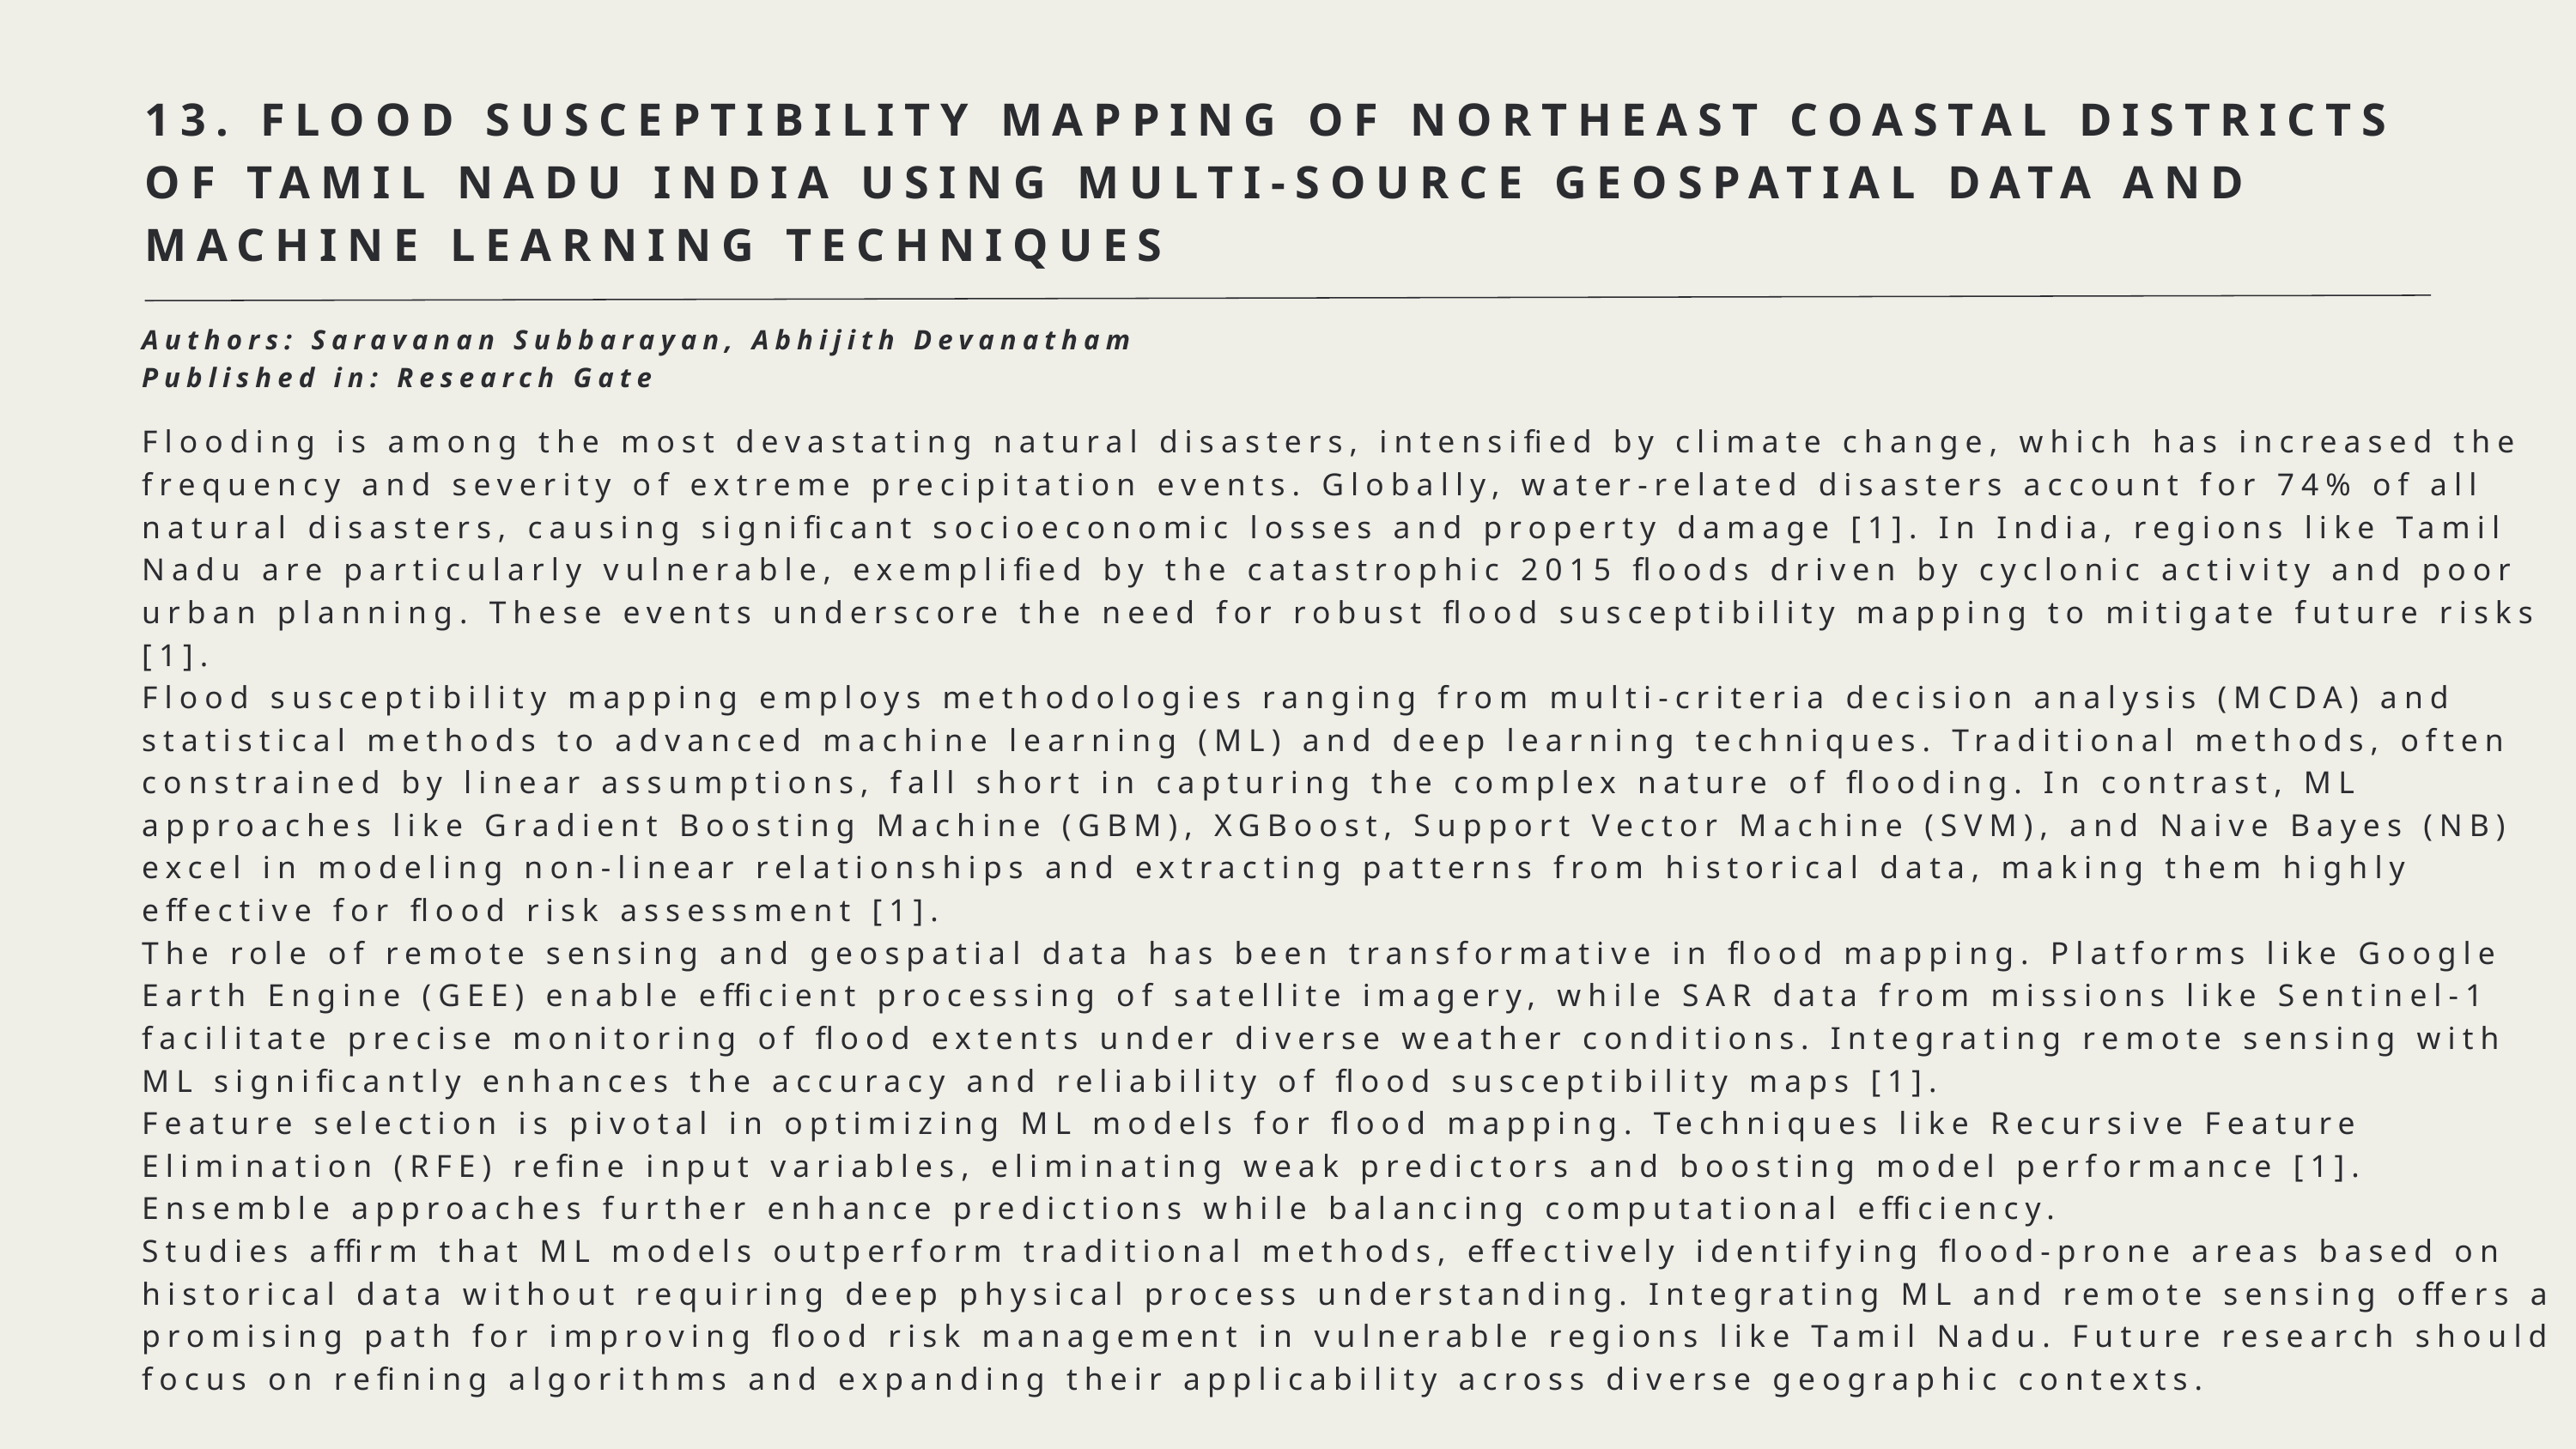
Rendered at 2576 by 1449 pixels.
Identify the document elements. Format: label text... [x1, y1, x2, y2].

text_box Flooding is among the most devastating natural disasters, intensified by climate change, which has increased the frequency and severity of extreme precipitation events. Globally, water-related disasters account for 74% of all natural disasters, causing significant socioeconomic losses and property damage [1]. In India, regions like Tamil Nadu are particularly vulnerable, exemplified by the catastrophic 2015 floods driven by cyclonic activity and poor urban planning. These events underscore the need for robust flood susceptibility mapping to mitigate future risks [1]. Flood susceptibility mapping employs methodologies ranging from multi-criteria decision analysis (MCDA) and statistical methods to advanced machine learning (ML) and deep learning techniques. Traditional methods, often constrained by linear assumptions, fall short in capturing the complex nature of flooding. In contrast, ML approaches like Gradient Boosting Machine (GBM), XGBoost, Support Vector Machine (SVM), and Naive Bayes (NB) excel in modeling non-linear relationships and extracting patterns from historical data, making them highly effective for flood risk assessment [1]. The role of remote sensing and geospatial data has been transformative in flood mapping. Platforms like Google Earth Engine (GEE) enable efficient processing of satellite imagery, while SAR data from missions like Sentinel-1 facilitate precise monitoring of flood extents under diverse weather conditions. Integrating remote sensing with ML significantly enhances the accuracy and reliability of flood susceptibility maps [1]. Feature selection is pivotal in optimizing ML models for flood mapping. Techniques like Recursive Feature Elimination (RFE) refine input variables, eliminating weak predictors and boosting model performance [1]. Ensemble approaches further enhance predictions while balancing computational efficiency. Studies affirm that ML models outperform traditional methods, effectively identifying flood-prone areas based on historical data without requiring deep physical process understanding. Integrating ML and remote sensing offers a promising path for improving flood risk management in vulnerable regions like Tamil Nadu. Future research should focus on refining algorithms and expanding their applicability across diverse geographic contexts. [142, 416, 2576, 1439]
text_box Authors: Saravanan Subbarayan, Abhijith Devanatham Published in: Research Gate [142, 317, 1133, 416]
text_box 13. FLOOD SUSCEPTIBILITY MAPPING OF NORTHEAST COASTAL DISTRICTS OF TAMIL NADU INDIA USING MULTI-SOURCE GEOSPATIAL DATA AND MACHINE LEARNING TECHNIQUES [144, 82, 2432, 333]
